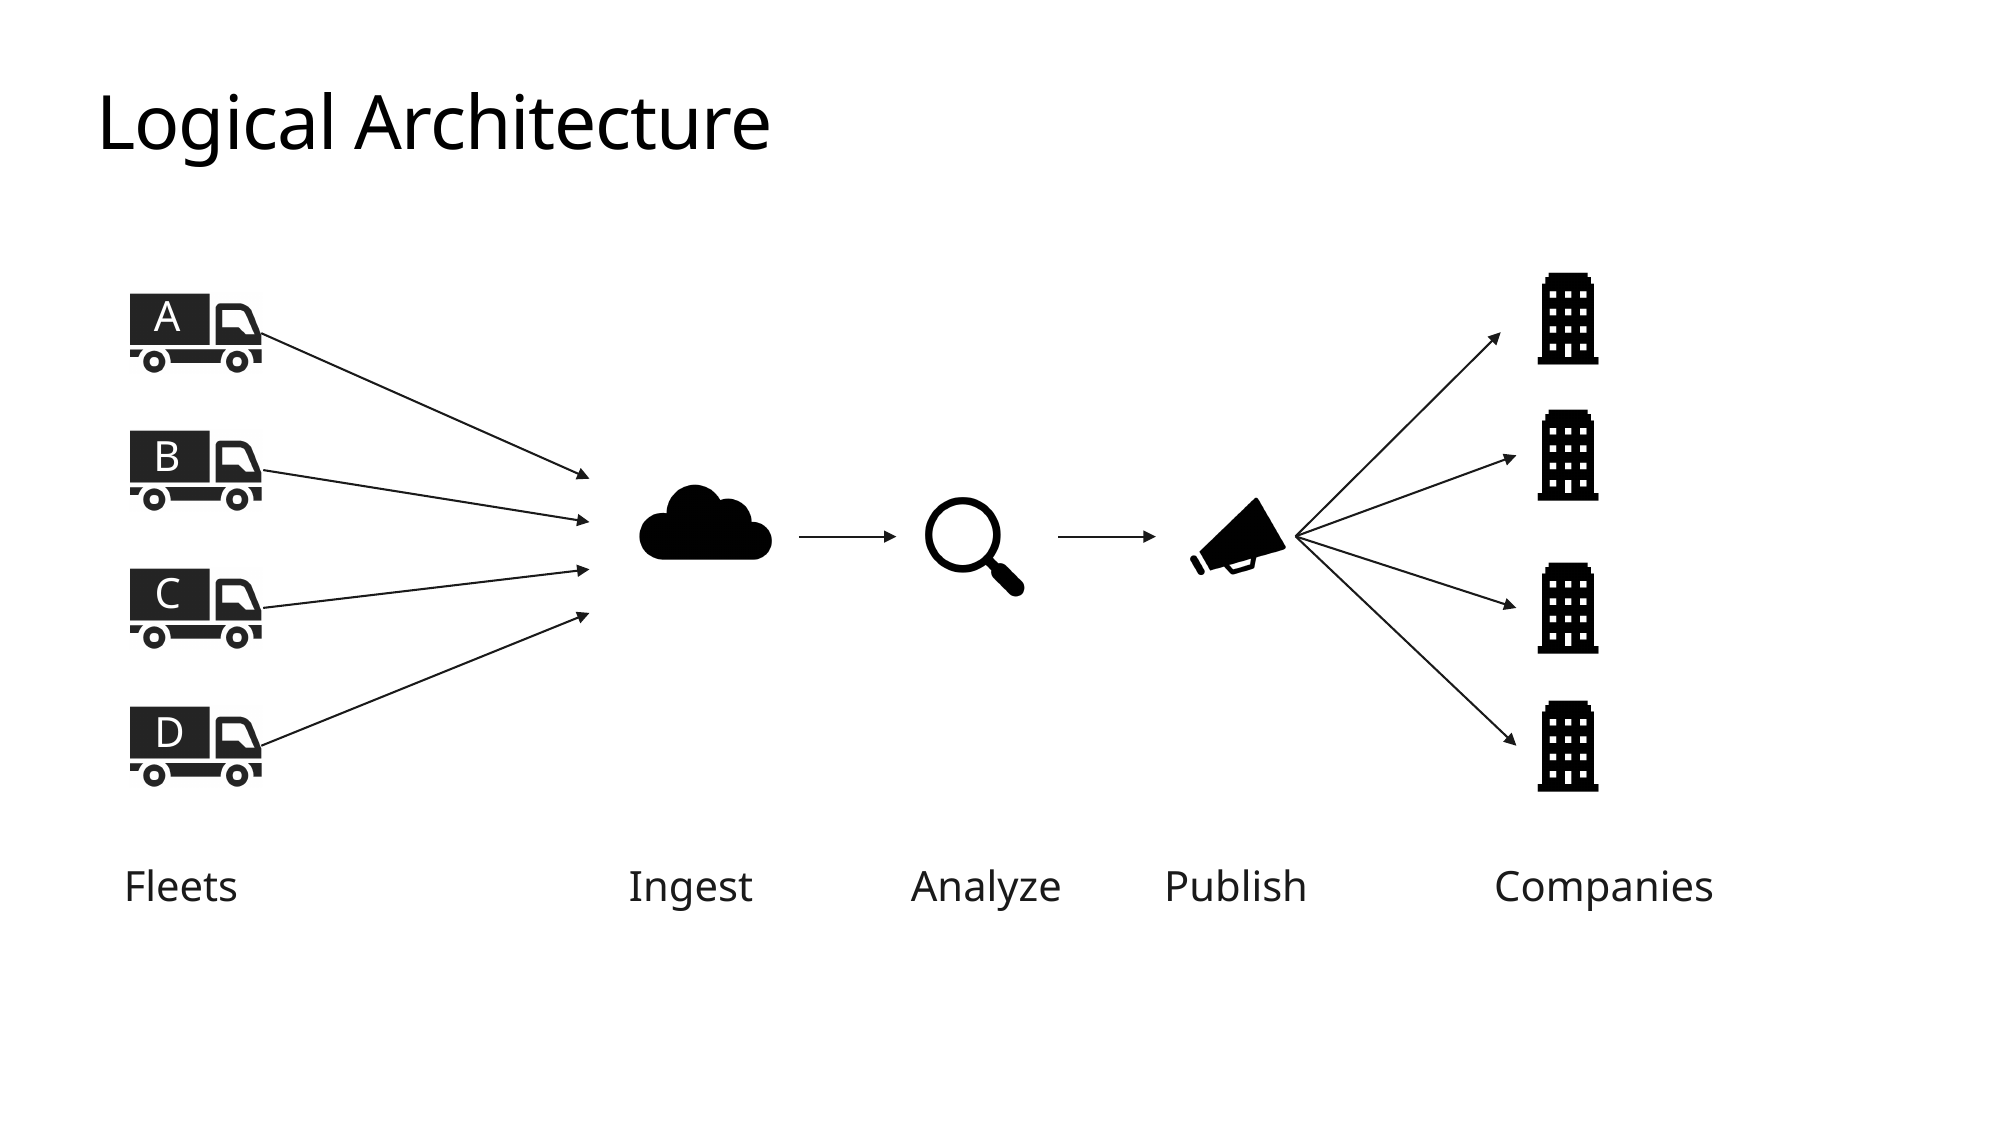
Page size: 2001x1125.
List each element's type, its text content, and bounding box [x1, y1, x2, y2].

text_box Publish [1164, 859, 1309, 910]
picture [1179, 478, 1295, 595]
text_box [262, 569, 590, 609]
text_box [1295, 455, 1517, 536]
picture [127, 703, 264, 789]
text_box Ingest [629, 859, 754, 910]
picture [630, 446, 781, 598]
text_box Fleets [123, 859, 239, 910]
picture [1516, 266, 1620, 371]
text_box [1295, 536, 1517, 747]
text_box Analyze [910, 859, 1062, 910]
picture [1516, 693, 1620, 798]
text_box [260, 332, 590, 479]
picture [914, 486, 1035, 607]
picture [127, 427, 262, 513]
picture [1517, 555, 1620, 660]
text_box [262, 469, 590, 523]
title Logical Architecture [96, 75, 1904, 166]
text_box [260, 612, 590, 746]
text_box Companies [1494, 859, 1715, 910]
picture [127, 289, 264, 375]
picture [1516, 403, 1620, 508]
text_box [1295, 331, 1501, 455]
picture [127, 565, 264, 651]
